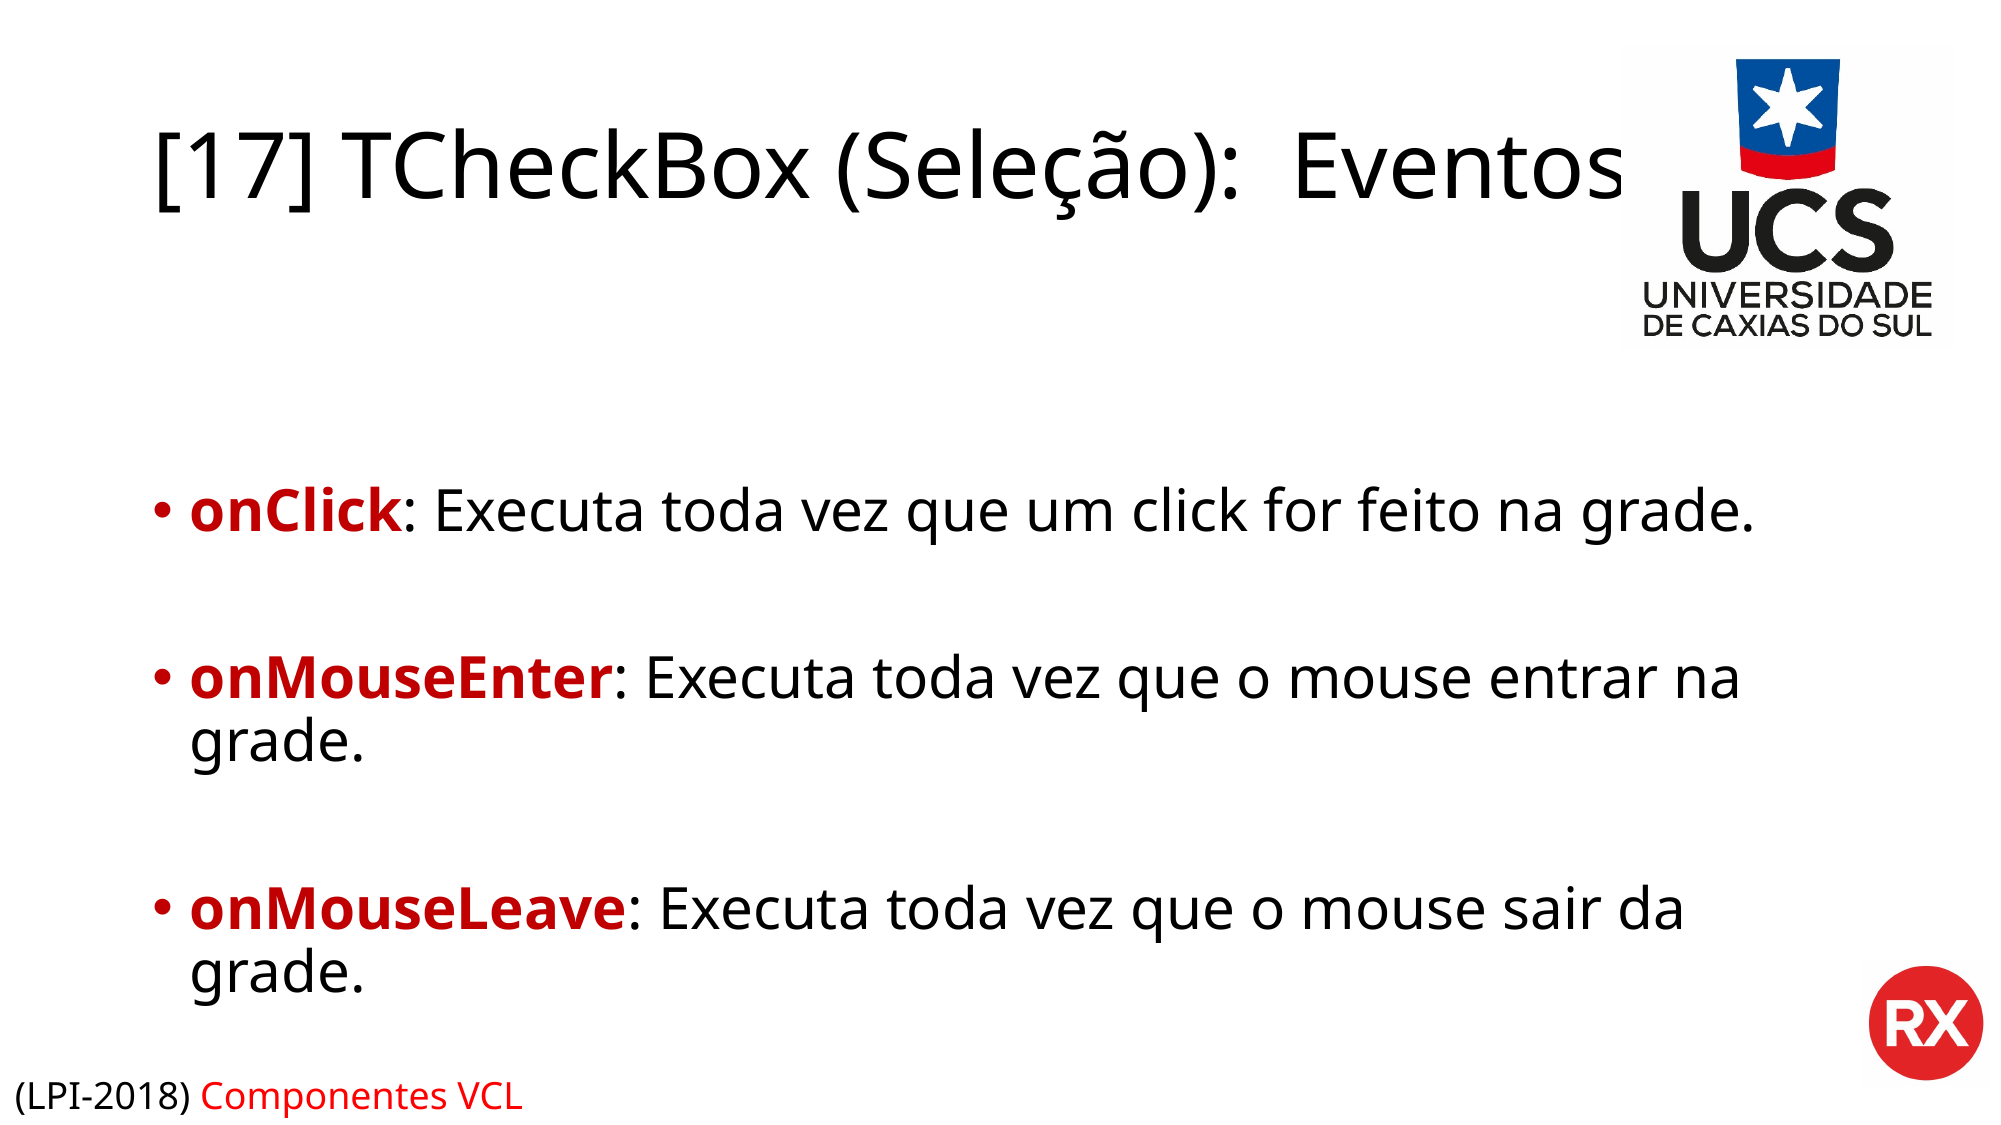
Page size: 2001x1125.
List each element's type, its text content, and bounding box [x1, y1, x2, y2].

picture [1862, 959, 1990, 1087]
list onClick: Executa toda vez que um click for feito na grade. onMouseEnter: Executa toda vez que o mouse entrar na grade. onMouseLeave: Executa toda vez que o mouse sair da grade. [137, 299, 1890, 1064]
picture [1621, 45, 1954, 351]
title [17] TCheckBox (Seleção): Eventos [137, 59, 1621, 278]
text_box (LPI-2018) Componentes VCL [0, 1064, 2000, 1125]
